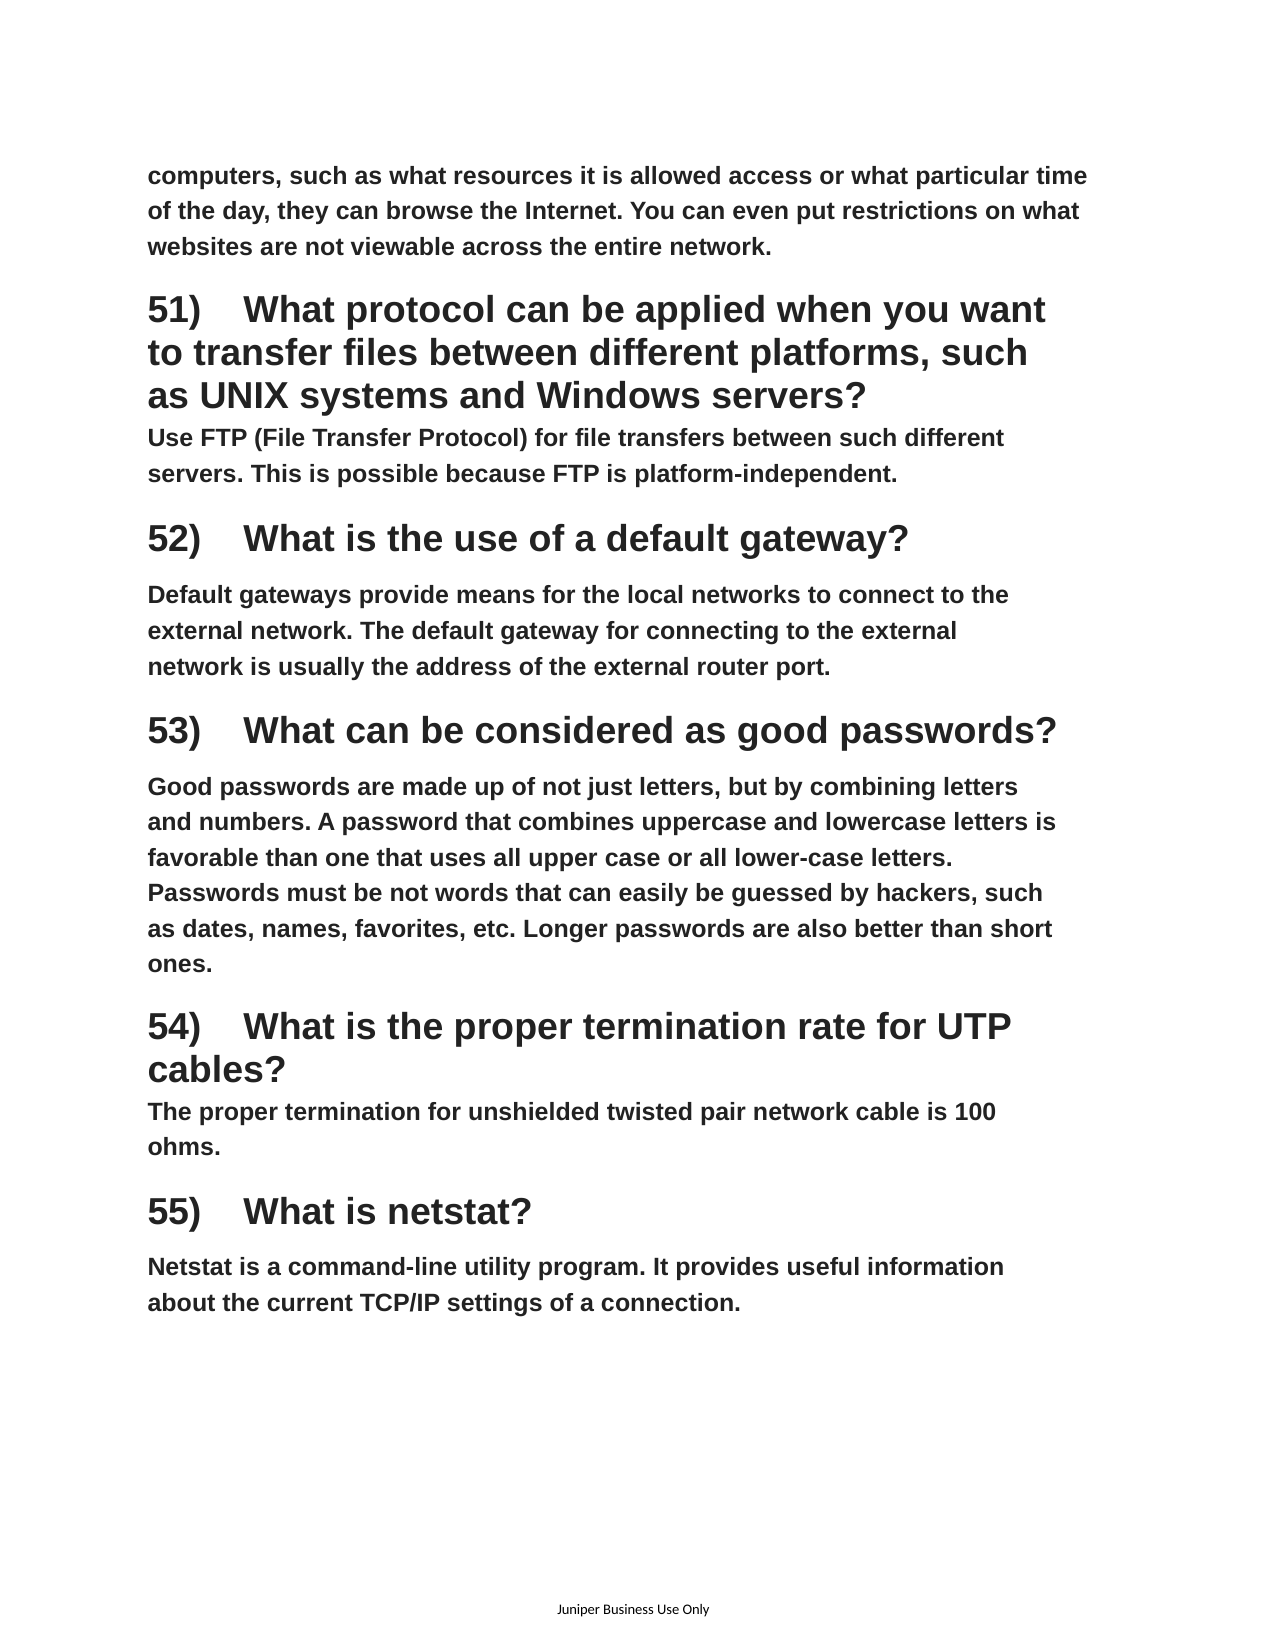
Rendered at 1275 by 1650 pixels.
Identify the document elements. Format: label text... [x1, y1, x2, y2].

text_box computers, such as what resources it is allowed access or what particular time of the day, they can browse the Internet. You can even put restrictions on what websites are not viewable across the entire network. 51) What protocol can be applied when you want to transfer files between different platforms, such as UNIX systems and Windows servers? Use FTP (File Transfer Protocol) for file transfers between such different servers. This is possible because FTP is platform-independent. 52) What is the use of a default gateway? Default gateways provide means for the local networks to connect to the external network. The default gateway for connecting to the external network is usually the address of the external router port. 53) What can be considered as good passwords? Good passwords are made up of not just letters, but by combining letters and numbers. A password that combines uppercase and lowercase letters is favorable than one that uses all upper case or all lower-case letters. Passwords must be not words that can easily be guessed by hackers, such as dates, names, favorites, etc. Longer passwords are also better than short ones. 54) What is the proper termination rate for UTP cables? The proper termination for unshielded twisted pair network cable is 100 ohms. 55) What is netstat? Netstat is a command-line utility program. It provides useful information about the current TCP/IP settings of a connection. [147, 153, 1113, 1475]
text_box Juniper Business Use Only [557, 1600, 717, 1619]
